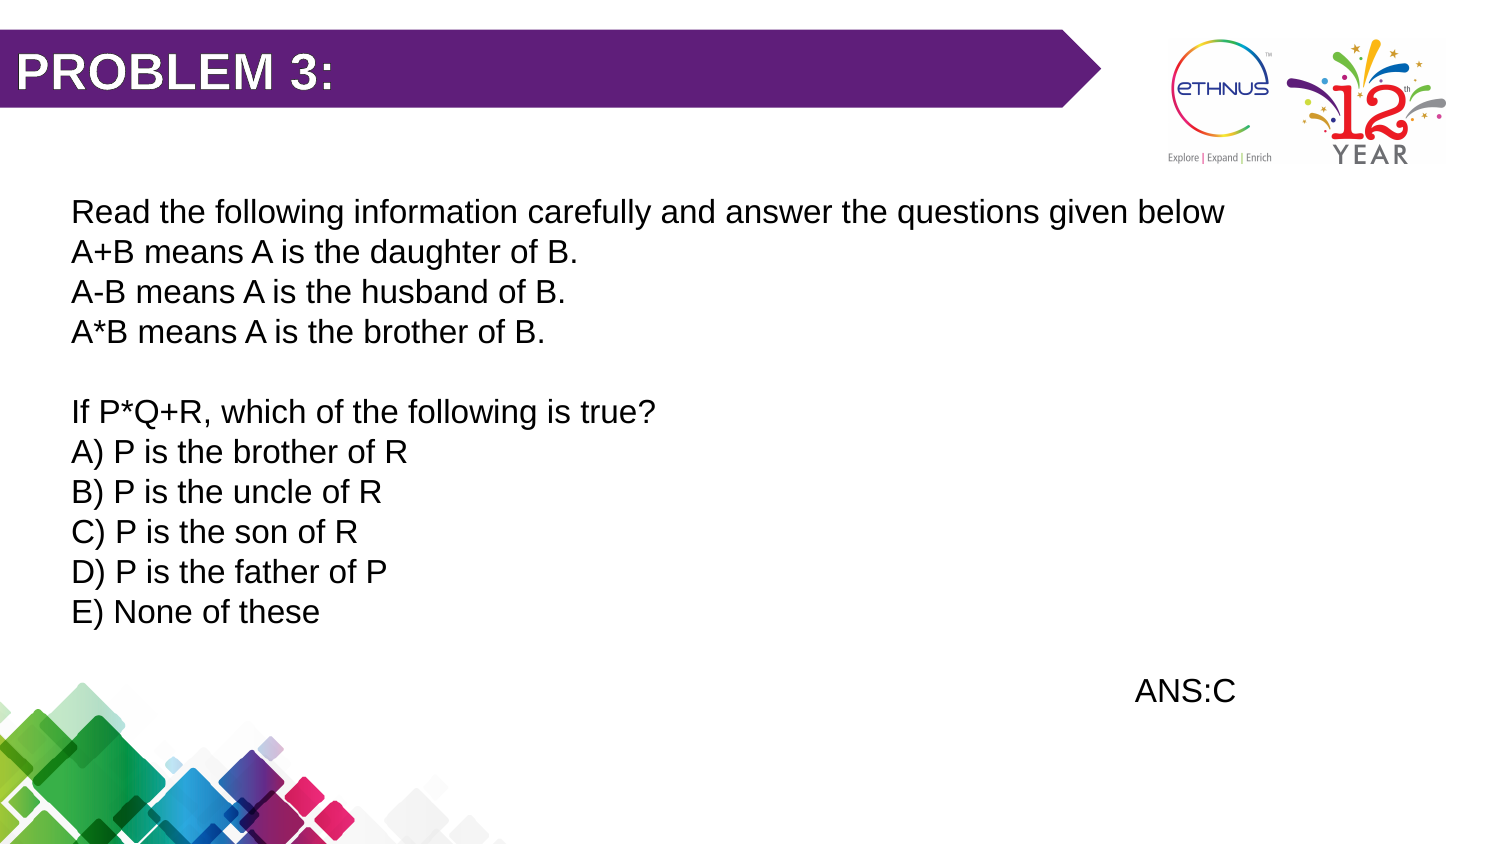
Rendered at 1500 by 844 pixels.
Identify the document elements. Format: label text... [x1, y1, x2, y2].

text_box PROBLEM 3: [0, 29, 1102, 108]
text_box Read the following information carefully and answer the questions given below A+B means A is the daughter of B. A-B means A is the husband of B. A*B means A is the brother of B. If P*Q+R, which of the following is true? A) P is the brother of R B) P is the uncle of R C) P is the son of R D) P is the father of P E) None of these ANS:C [56, 183, 1447, 797]
picture [1167, 38, 1447, 165]
picture [0, 667, 732, 844]
